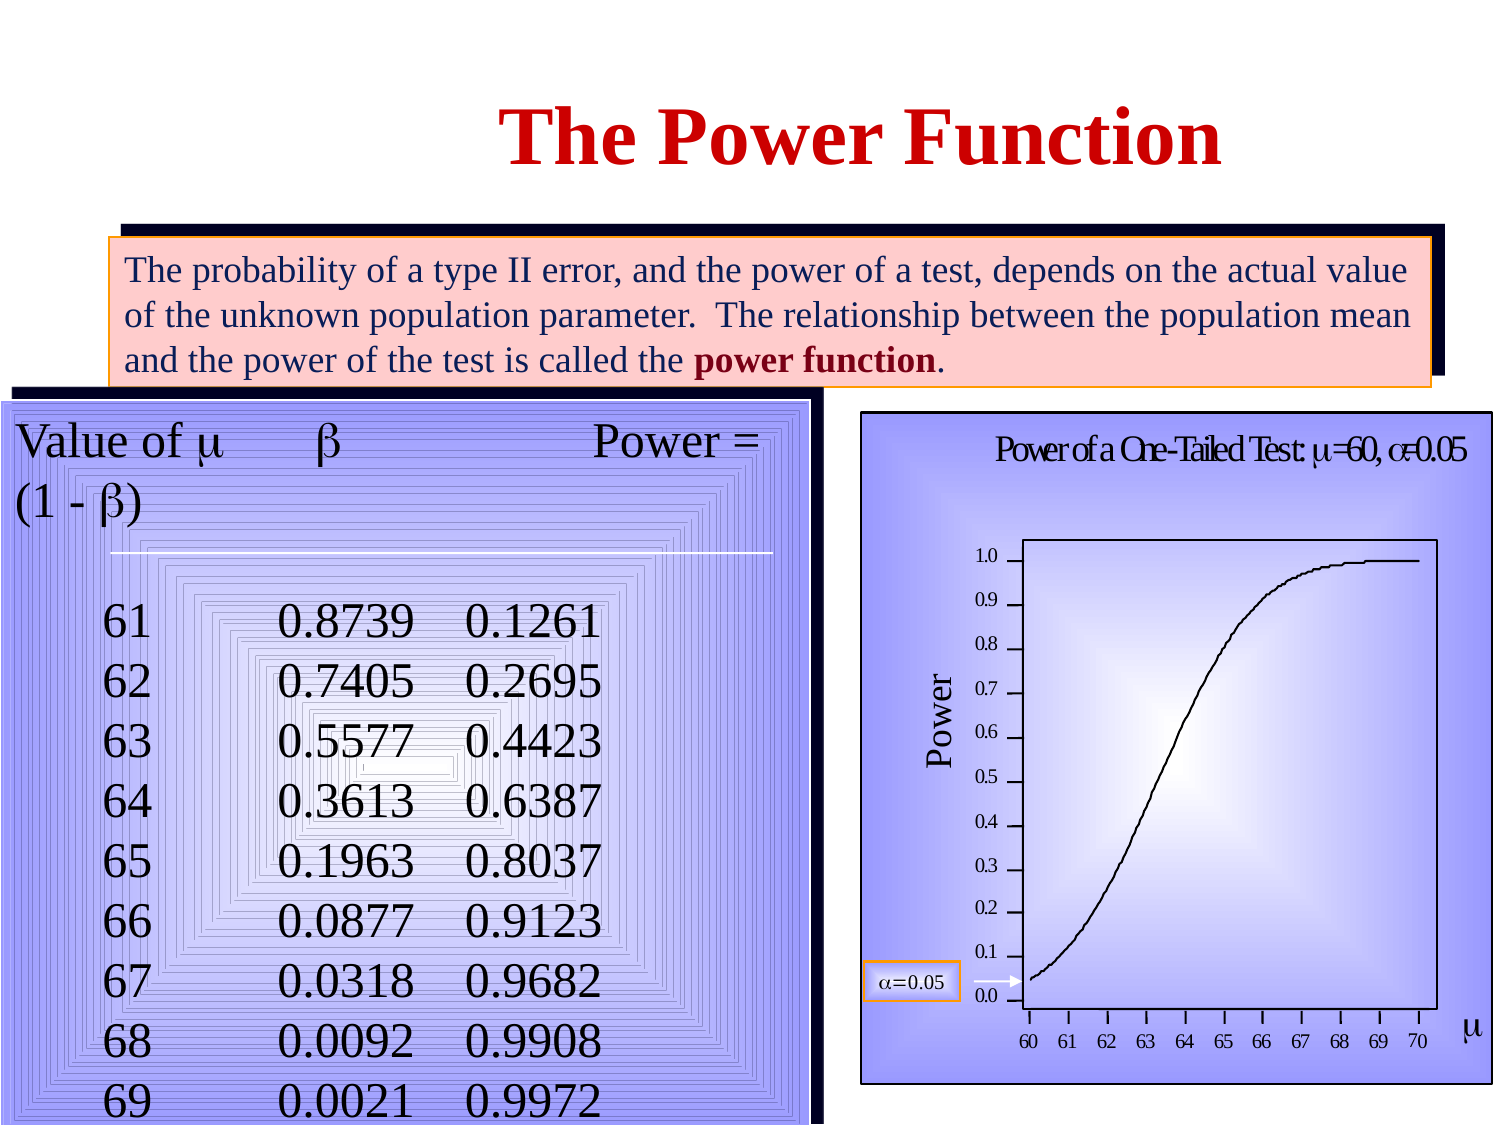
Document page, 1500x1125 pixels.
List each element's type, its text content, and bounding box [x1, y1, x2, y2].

text_box Value of m b Power = (1 - b) 61 0.8739 0.1261 62 0.7405 0.2695 63 0.5577 0.4423 64 0.3613 0.6387 65 0.1963 0.8037 66 0.0877 0.9123 67 0.0318 0.9682 68 0.0092 0.9908 69 0.0021 0.9972 [0, 399, 811, 1125]
text_box The probability of a type II error, and the power of a test, depends on the actual value of the unknown population parameter. The relationship between the population mean and the power of the test is called the power function. [109, 237, 1431, 387]
title The Power Function [221, 37, 1500, 226]
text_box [860, 412, 1500, 1088]
